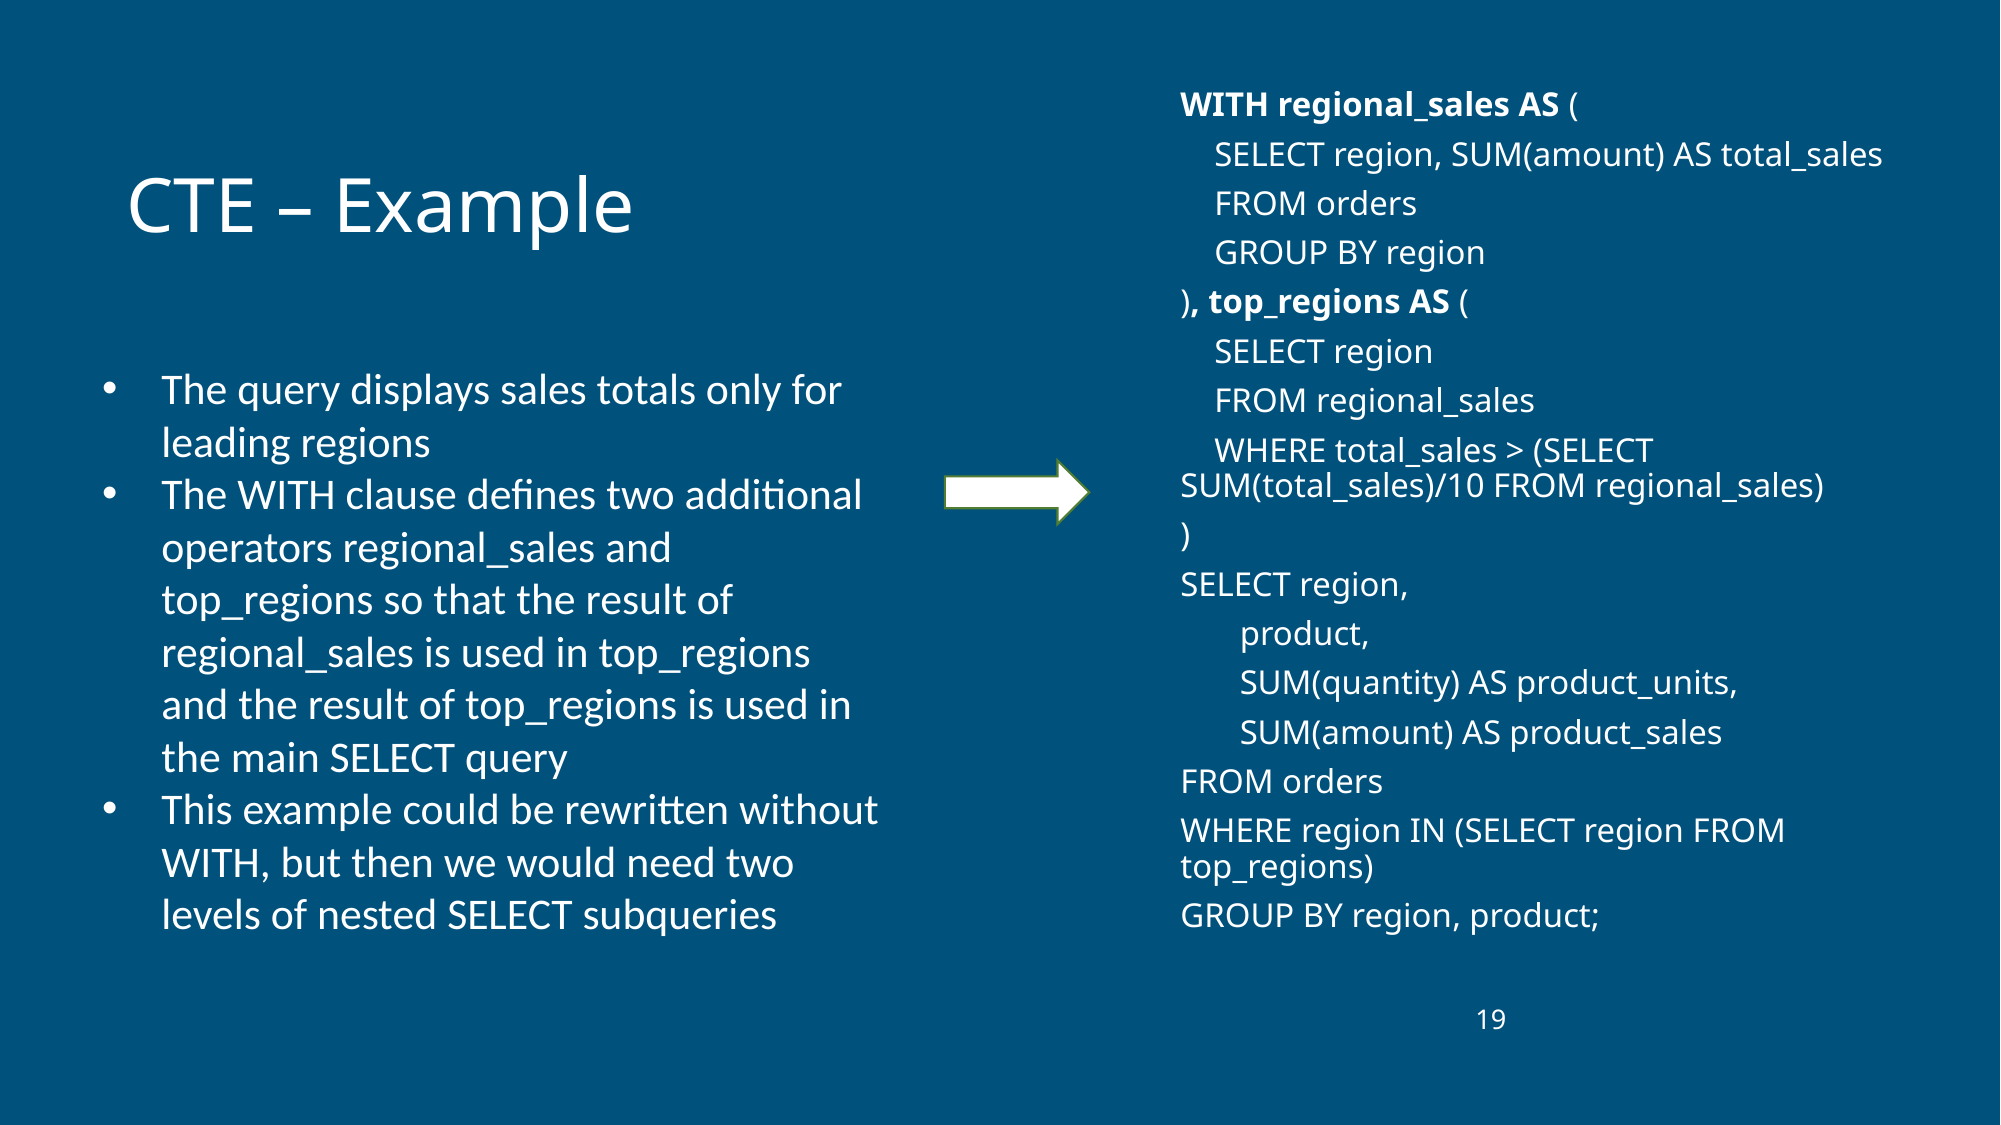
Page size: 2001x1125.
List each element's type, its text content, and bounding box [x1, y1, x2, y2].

title CTE – Example [111, 99, 1165, 317]
text_box The query displays sales totals only for leading regions The WITH clause defines two additional operators regional_sales and top_regions so that the result of regional_sales is used in top_regions and the result of top_regions is used in the main SELECT query This example could be rewritten without WITH, but then we would need two levels of nested SELECT subqueries [71, 353, 902, 946]
text_box [944, 460, 1090, 525]
list WITH regional_sales AS ( SELECT region, SUM(amount) AS total_sales FROM orders GROUP BY region ), top_regions AS ( SELECT region FROM regional_sales WHERE total_sales > (SELECT SUM(total_sales)/10 FROM regional_sales) ) SELECT region, product, SUM(quantity) AS product_units, SUM(amount) AS product_sales FROM orders WHERE region IN (SELECT region FROM top_regions) GROUP BY region, product; [1165, 80, 1945, 952]
slide_number ‹#› [1409, 991, 1522, 1051]
